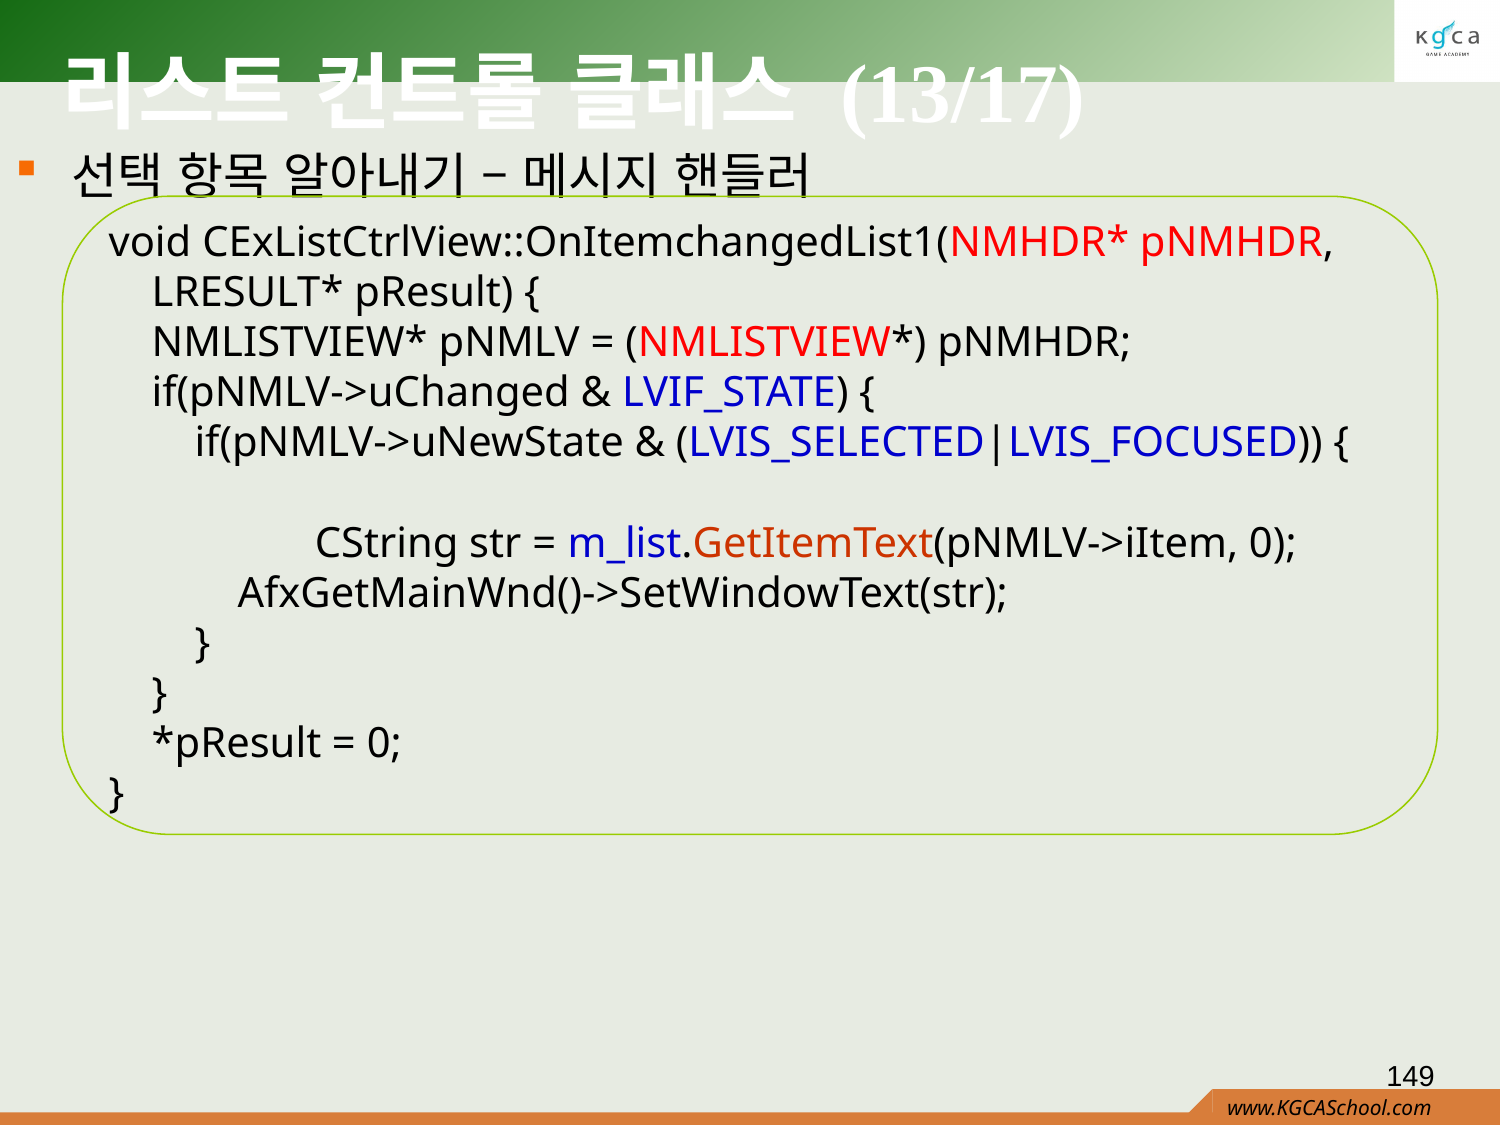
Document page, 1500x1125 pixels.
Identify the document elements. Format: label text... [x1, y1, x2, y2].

picture [1394, 0, 1500, 82]
slide_number 149 [1137, 1049, 1451, 1101]
text_box void CExListCtrlView::OnItemchangedList1(NMHDR* pNMHDR, LRESULT* pResult) { NMLISTVIEW* pNMLV = (NMLISTVIEW*) pNMHDR; if(pNMLV->uChanged & LVIF_STATE) { if(pNMLV->uNewState & (LVIS_SELECTED|LVIS_FOCUSED)) { CString str = m_list.GetItemText(pNMLV->iItem, 0); AfxGetMainWnd()->SetWindowText(str); } } *pResult = 0; } [62, 196, 1438, 835]
list 선택 항목 알아내기 – 메시지 핸들러 [0, 137, 1459, 1029]
title 리스트 컨트롤 클래스 (13/17) [46, 23, 1454, 155]
